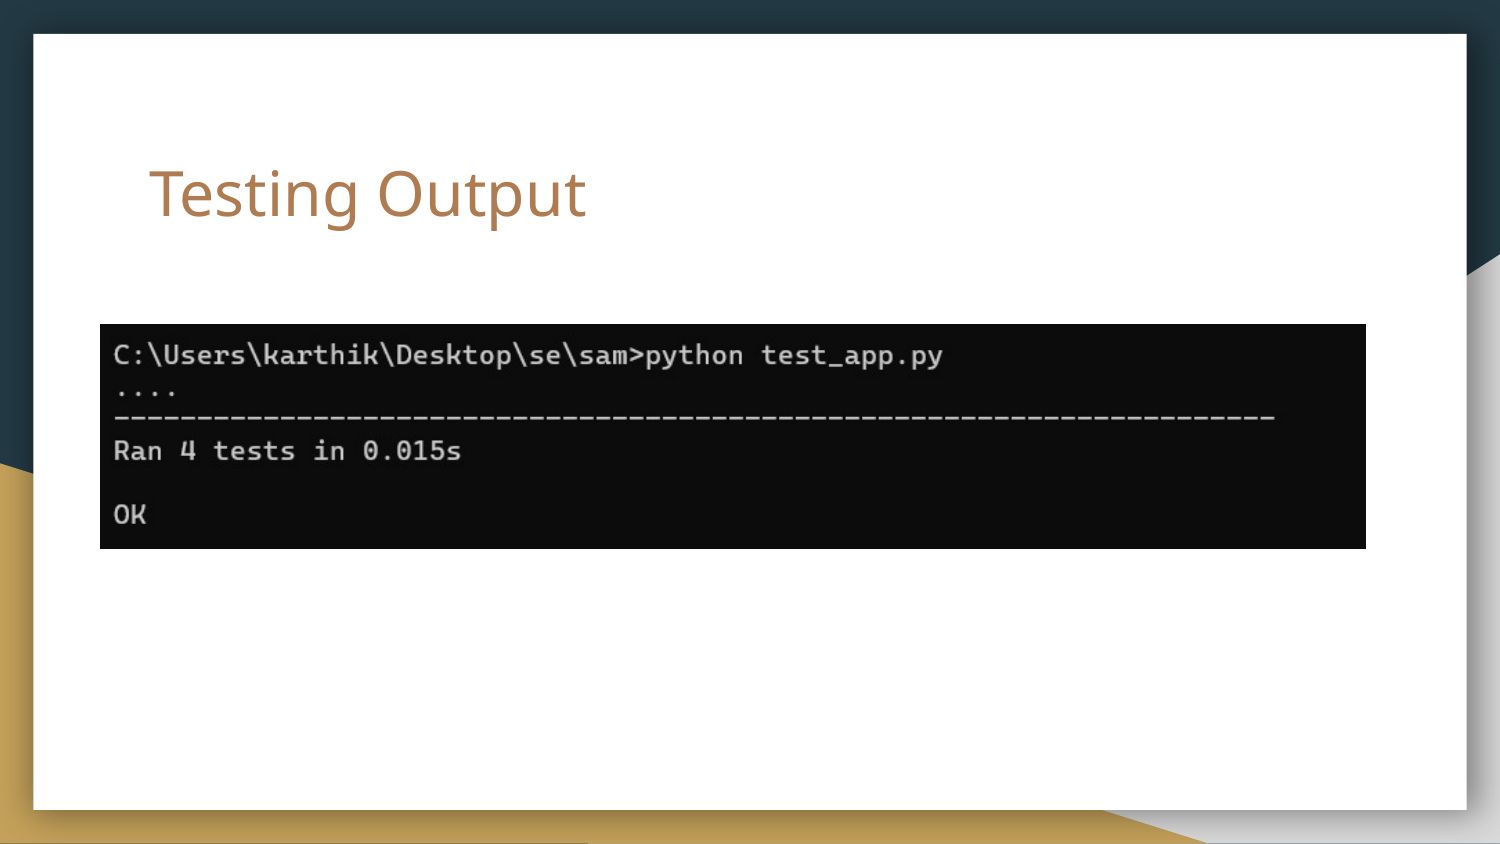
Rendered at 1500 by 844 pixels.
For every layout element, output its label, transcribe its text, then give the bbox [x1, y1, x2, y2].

list [68, 270, 1400, 729]
title Testing Output [134, 138, 1366, 270]
picture [100, 324, 1366, 549]
